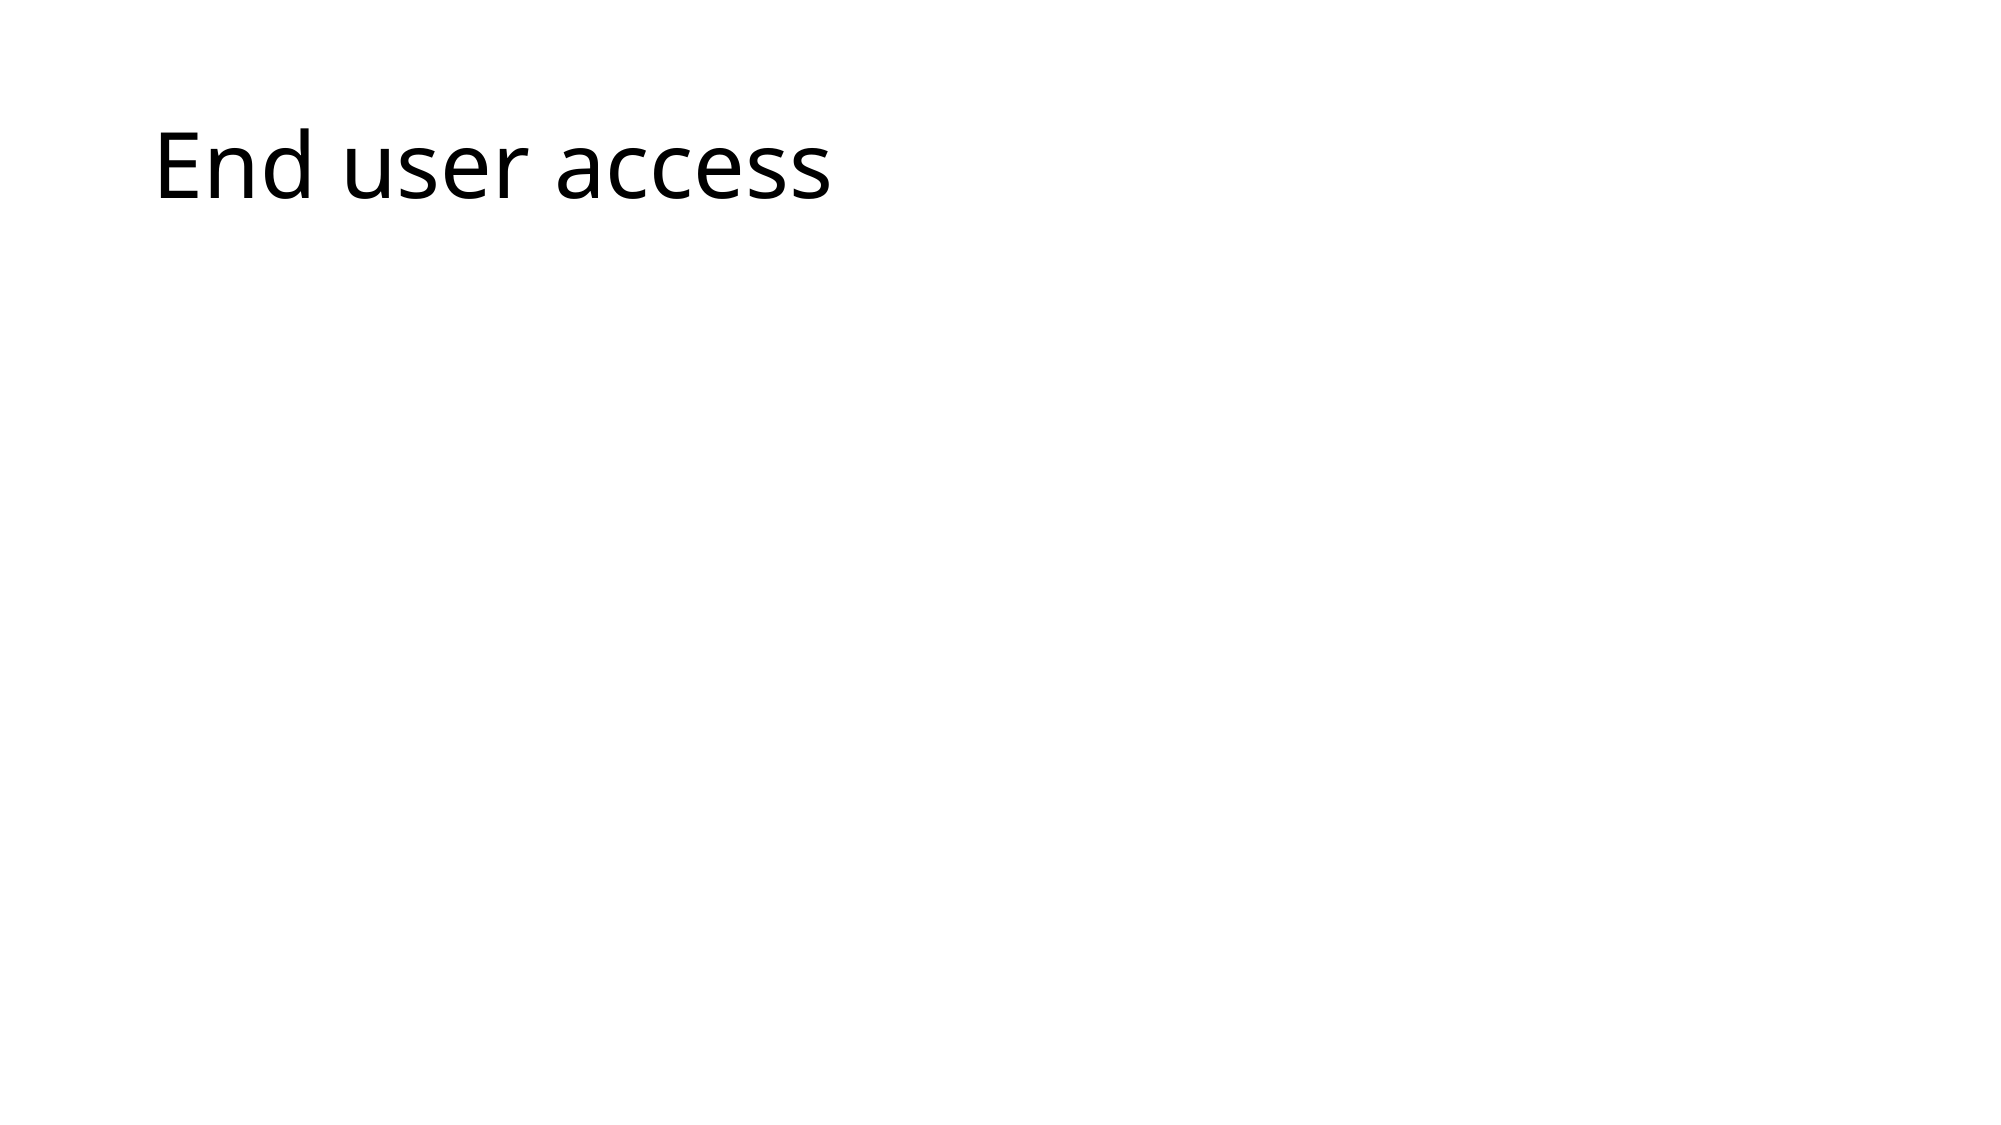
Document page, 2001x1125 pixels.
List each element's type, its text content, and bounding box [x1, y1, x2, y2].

title End user access [137, 59, 1863, 278]
